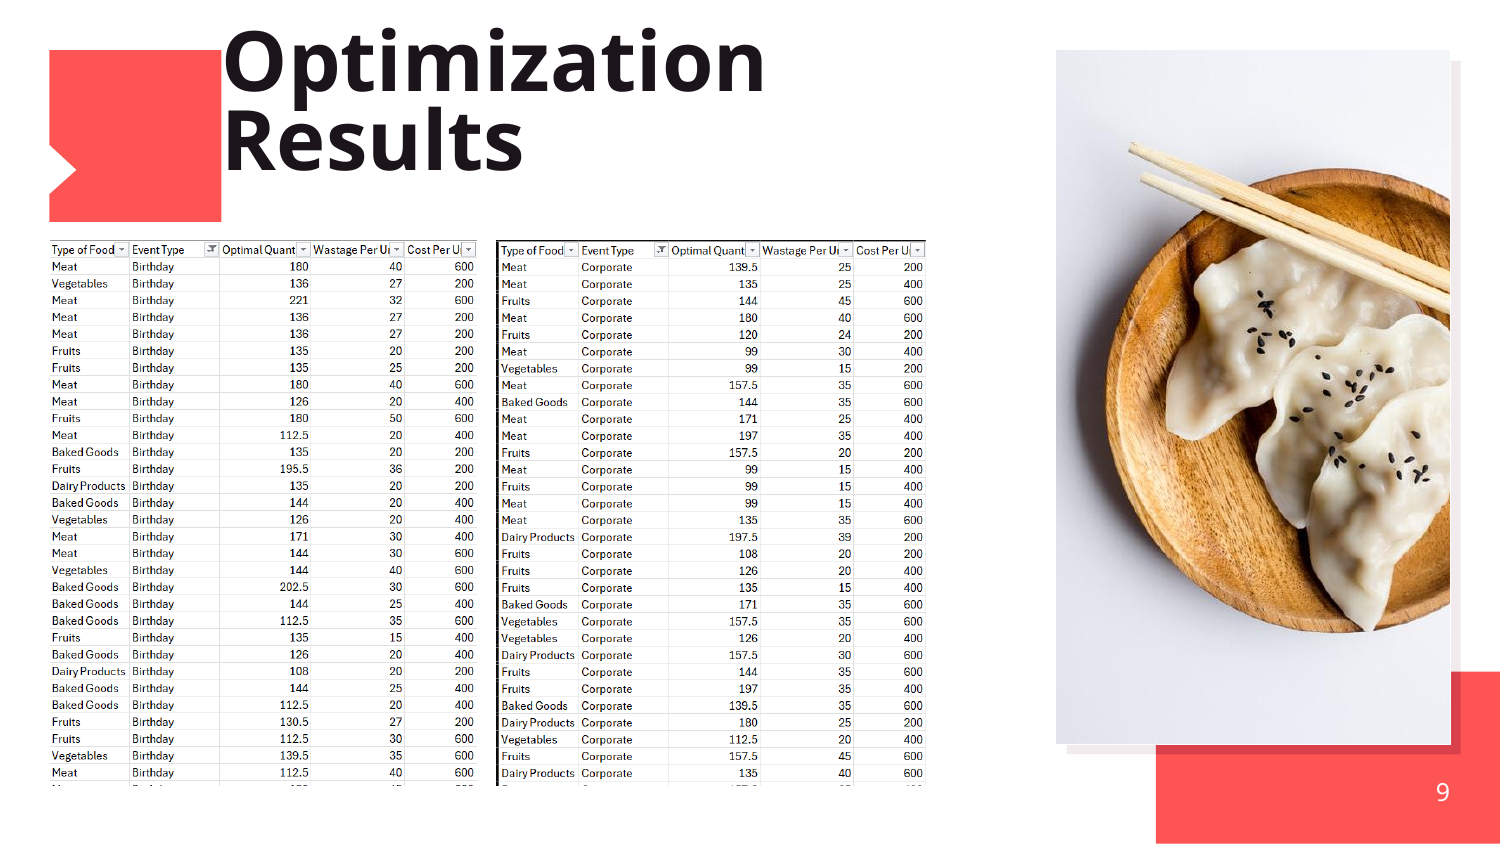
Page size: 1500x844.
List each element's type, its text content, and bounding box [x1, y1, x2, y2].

picture [495, 239, 927, 787]
slide_number 9 [1350, 752, 1450, 844]
title Optimization Results [221, 50, 957, 187]
picture [1055, 49, 1451, 744]
picture [49, 239, 477, 787]
